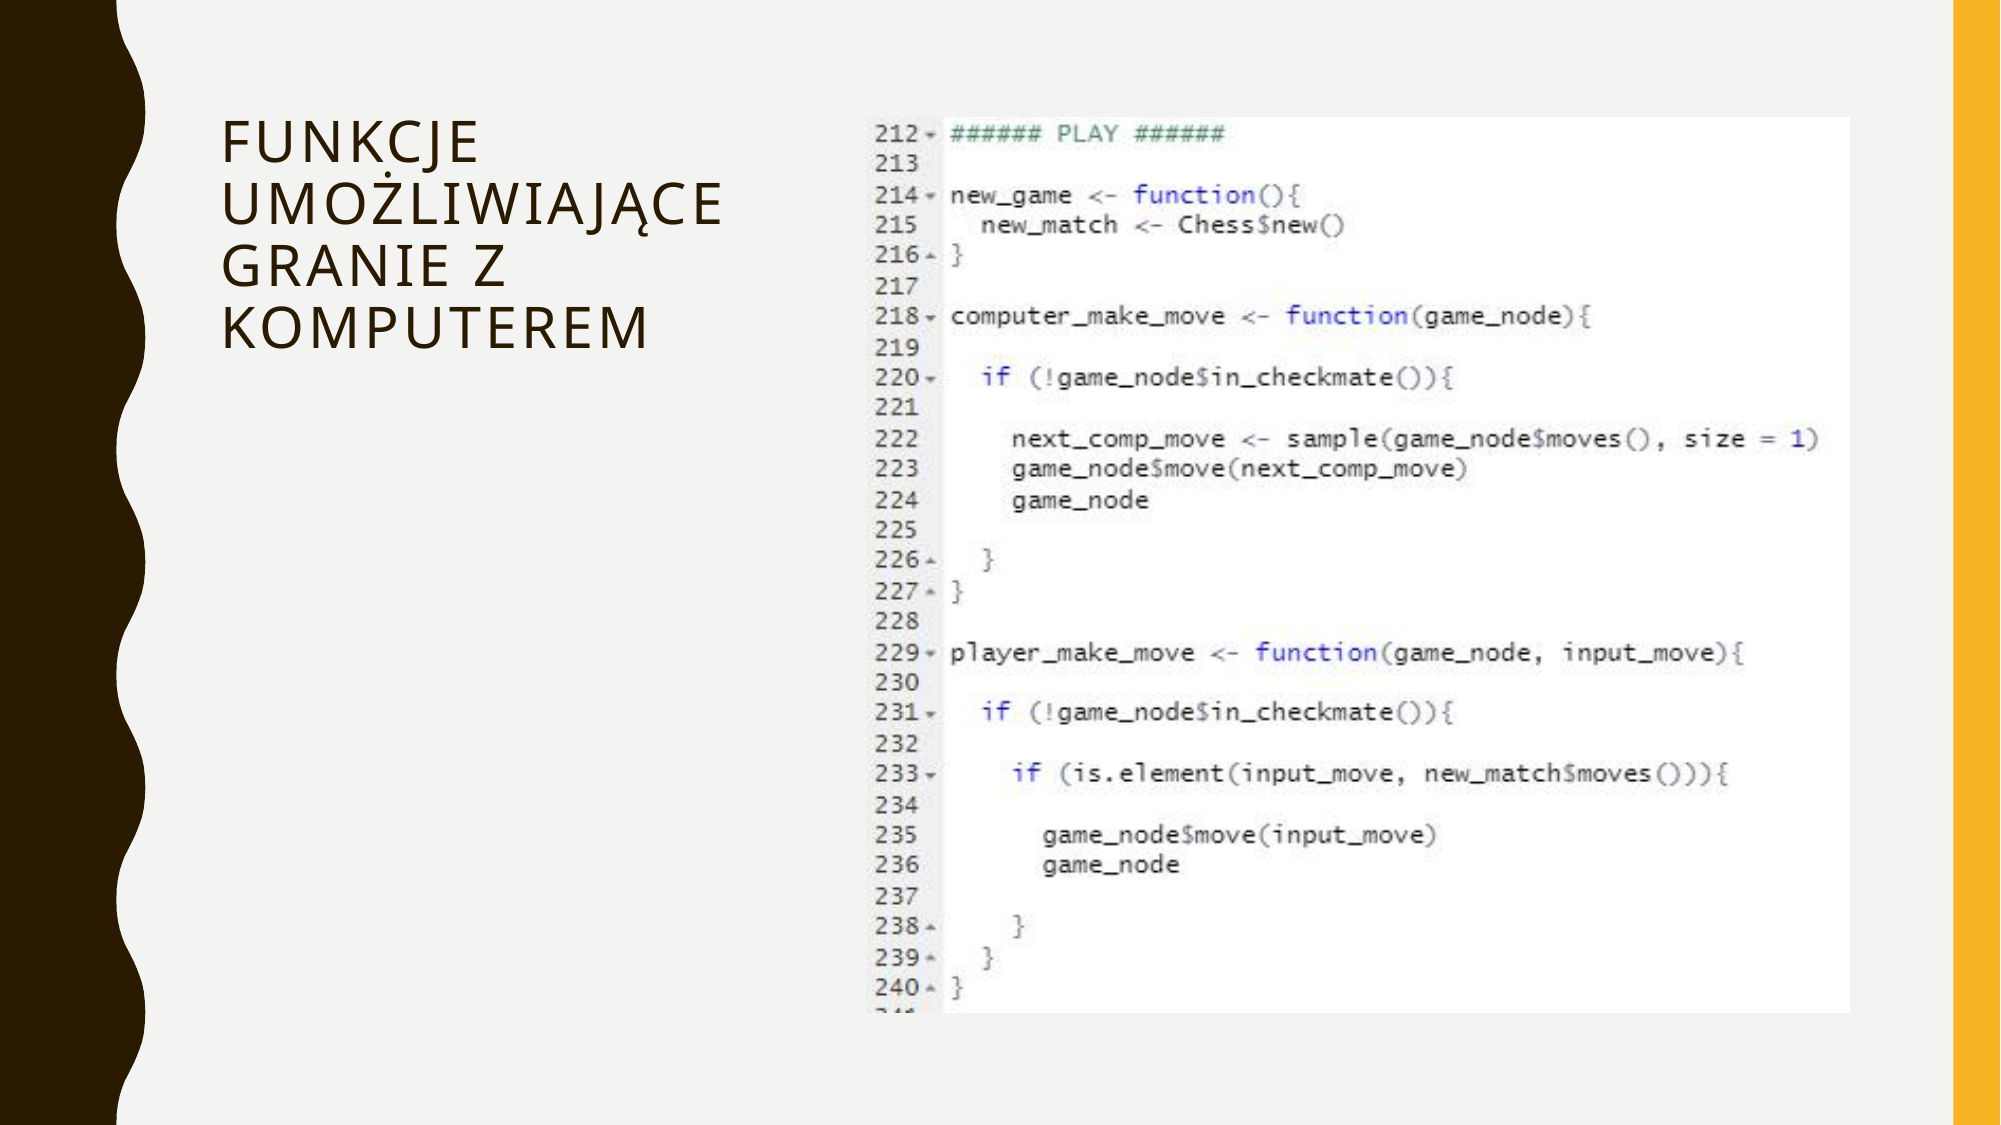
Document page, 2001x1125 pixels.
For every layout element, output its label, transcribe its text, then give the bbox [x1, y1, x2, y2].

picture [865, 117, 1850, 1013]
title Funkcje umożliwiające granie z komputerem [205, 105, 819, 375]
